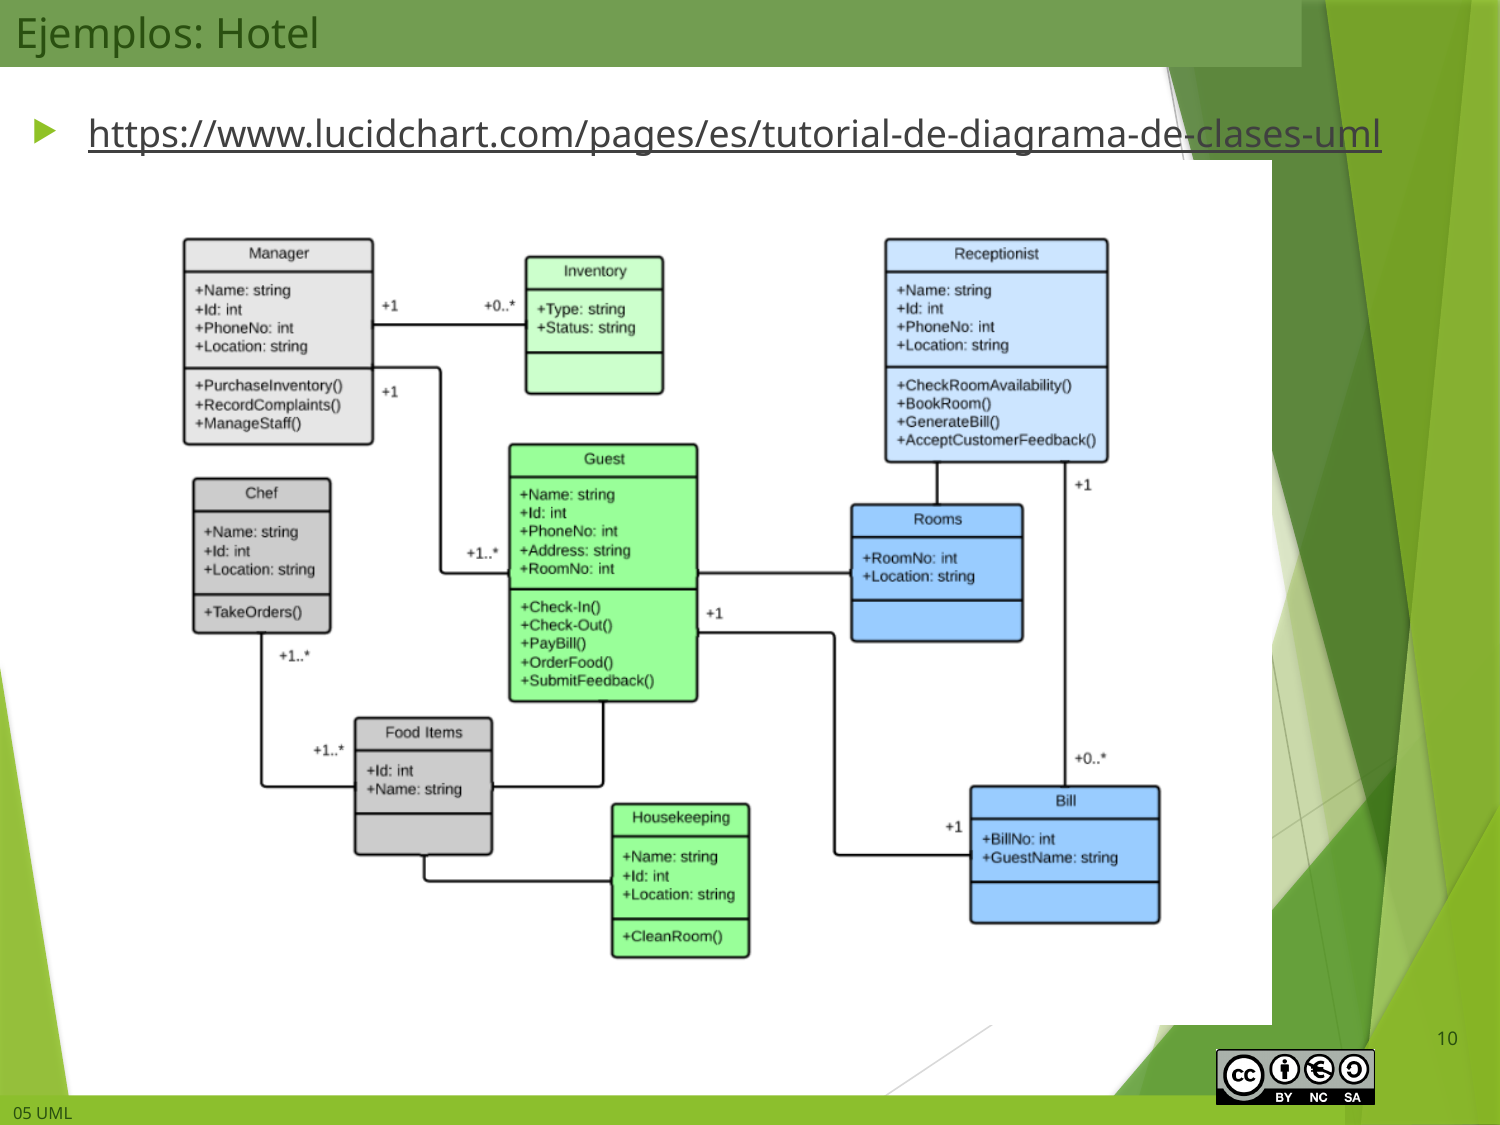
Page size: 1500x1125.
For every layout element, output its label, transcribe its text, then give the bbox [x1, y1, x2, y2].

title Ejemplos: Hotel [0, 0, 1302, 67]
list https://www.lucidchart.com/pages/es/tutorial-de-diagrama-de-clases-uml [16, 101, 1445, 1082]
picture [70, 160, 1272, 1026]
picture [1216, 1082, 1375, 1105]
slide_number 10 [1445, 1009, 1474, 1070]
